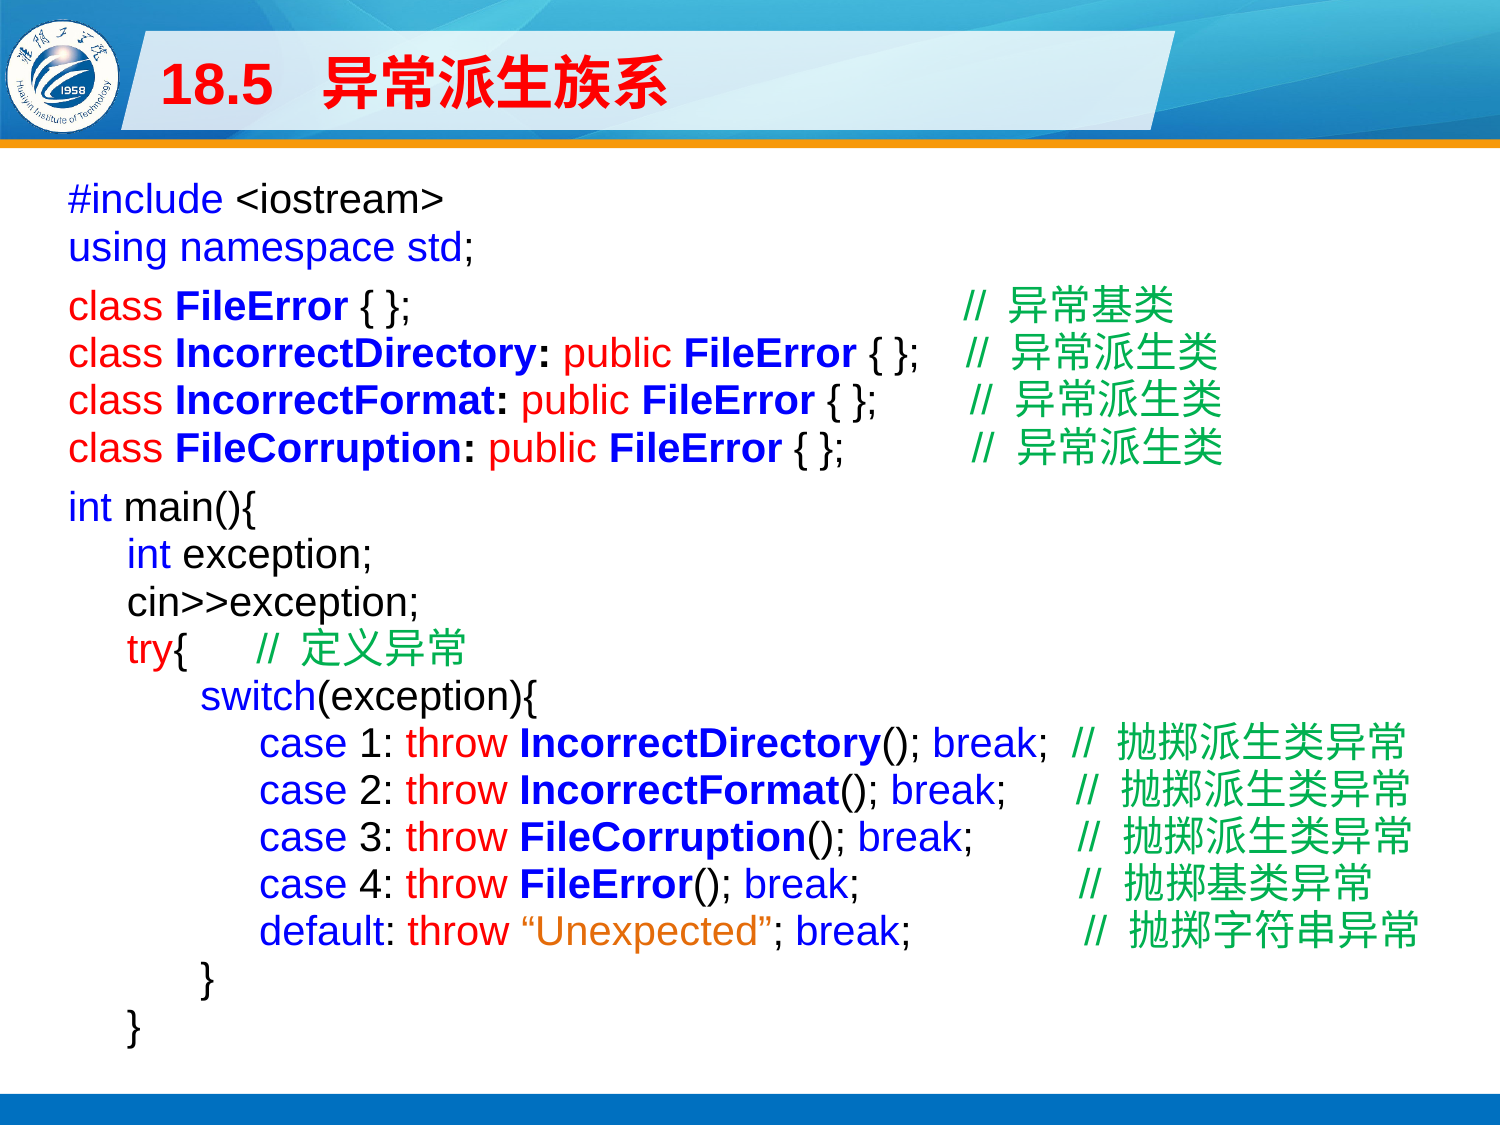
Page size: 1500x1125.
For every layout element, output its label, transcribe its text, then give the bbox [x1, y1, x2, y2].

picture [0, 0, 1500, 139]
list #include <iostream> using namespace std; class FileError { }; // 异常基类 class IncorrectDirectory: public FileError { }; // 异常派生类 class IncorrectFormat: public FileError { }; // 异常派生类 class FileCorruption: public FileError { }; // 异常派生类 int main(){ int exception; cin>>exception; try{ // 定义异常 switch(exception){ case 1: throw IncorrectDirectory(); break; // 抛掷派生类异常 case 2: throw IncorrectFormat(); break; // 抛掷派生类异常 case 3: throw FileCorruption(); break; // 抛掷派生类异常 case 4: throw FileError(); break; // 抛掷基类异常 default: throw “Unexpected”; break; // 抛掷字符串异常 } } [53, 170, 1447, 1094]
title 18.5 异常派生族系 [145, 39, 1176, 123]
